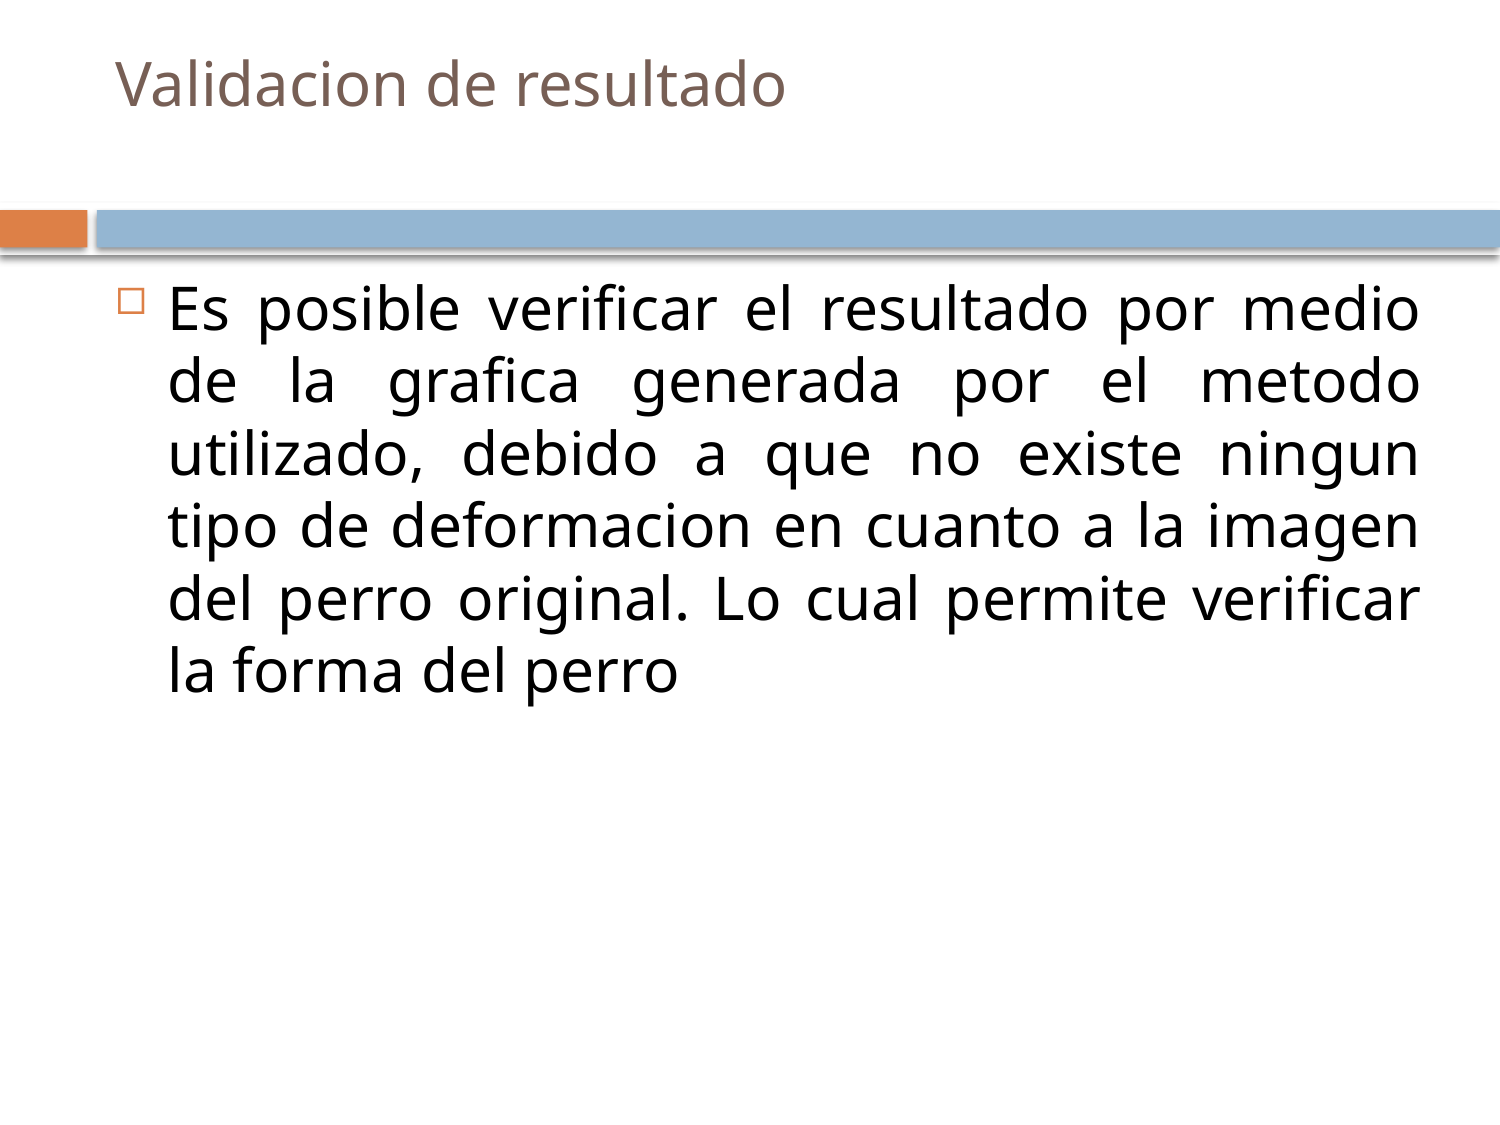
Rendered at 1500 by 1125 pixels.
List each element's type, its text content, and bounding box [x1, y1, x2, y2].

list Es posible verificar el resultado por medio de la grafica generada por el metodo utilizado, debido a que no existe ningun tipo de deformacion en cuanto a la imagen del perro original. Lo cual permite verificar la forma del perro [100, 262, 1438, 1000]
title Validacion de resultado [100, 37, 1438, 200]
